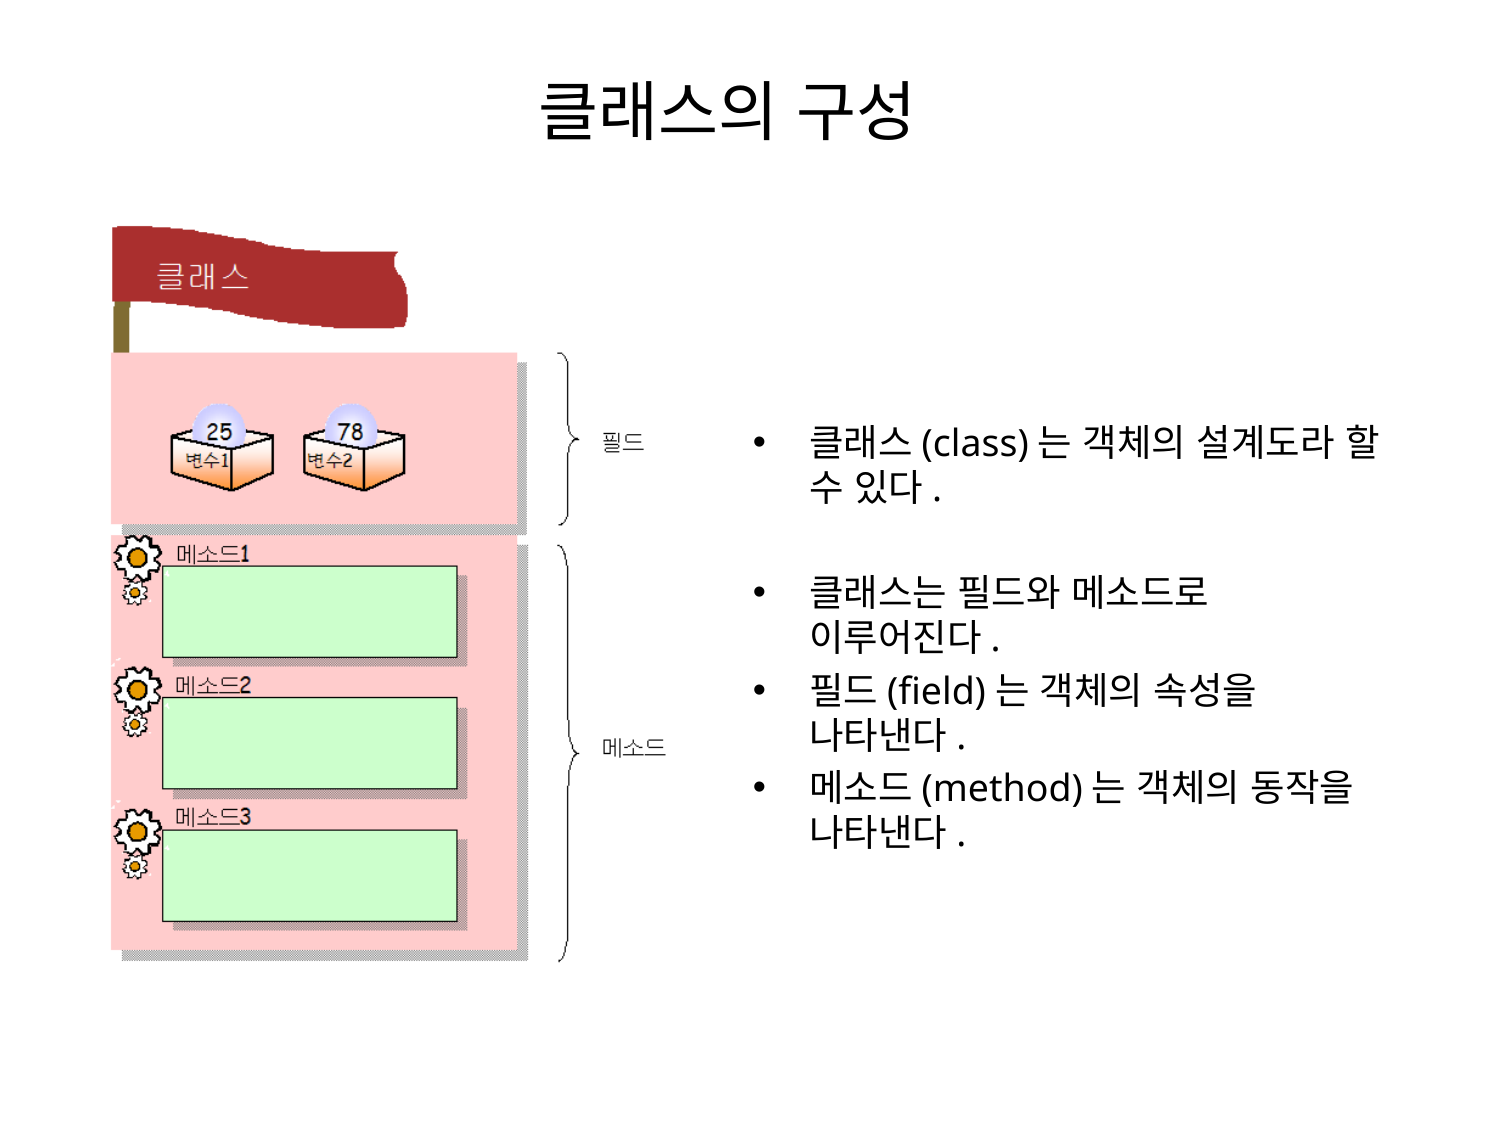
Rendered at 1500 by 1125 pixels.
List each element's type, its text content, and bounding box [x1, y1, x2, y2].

text_box 클래스(class)는 객체의 설계도라 할 수 있다. 클래스는 필드와 메소드로 이루어진다. 필드(field)는 객체의 속성을 나타낸다. 메소드(method)는 객체의 동작을 나타낸다. [738, 411, 1400, 894]
picture [88, 214, 679, 972]
text_box 클래스의 구성 [88, 62, 1367, 157]
